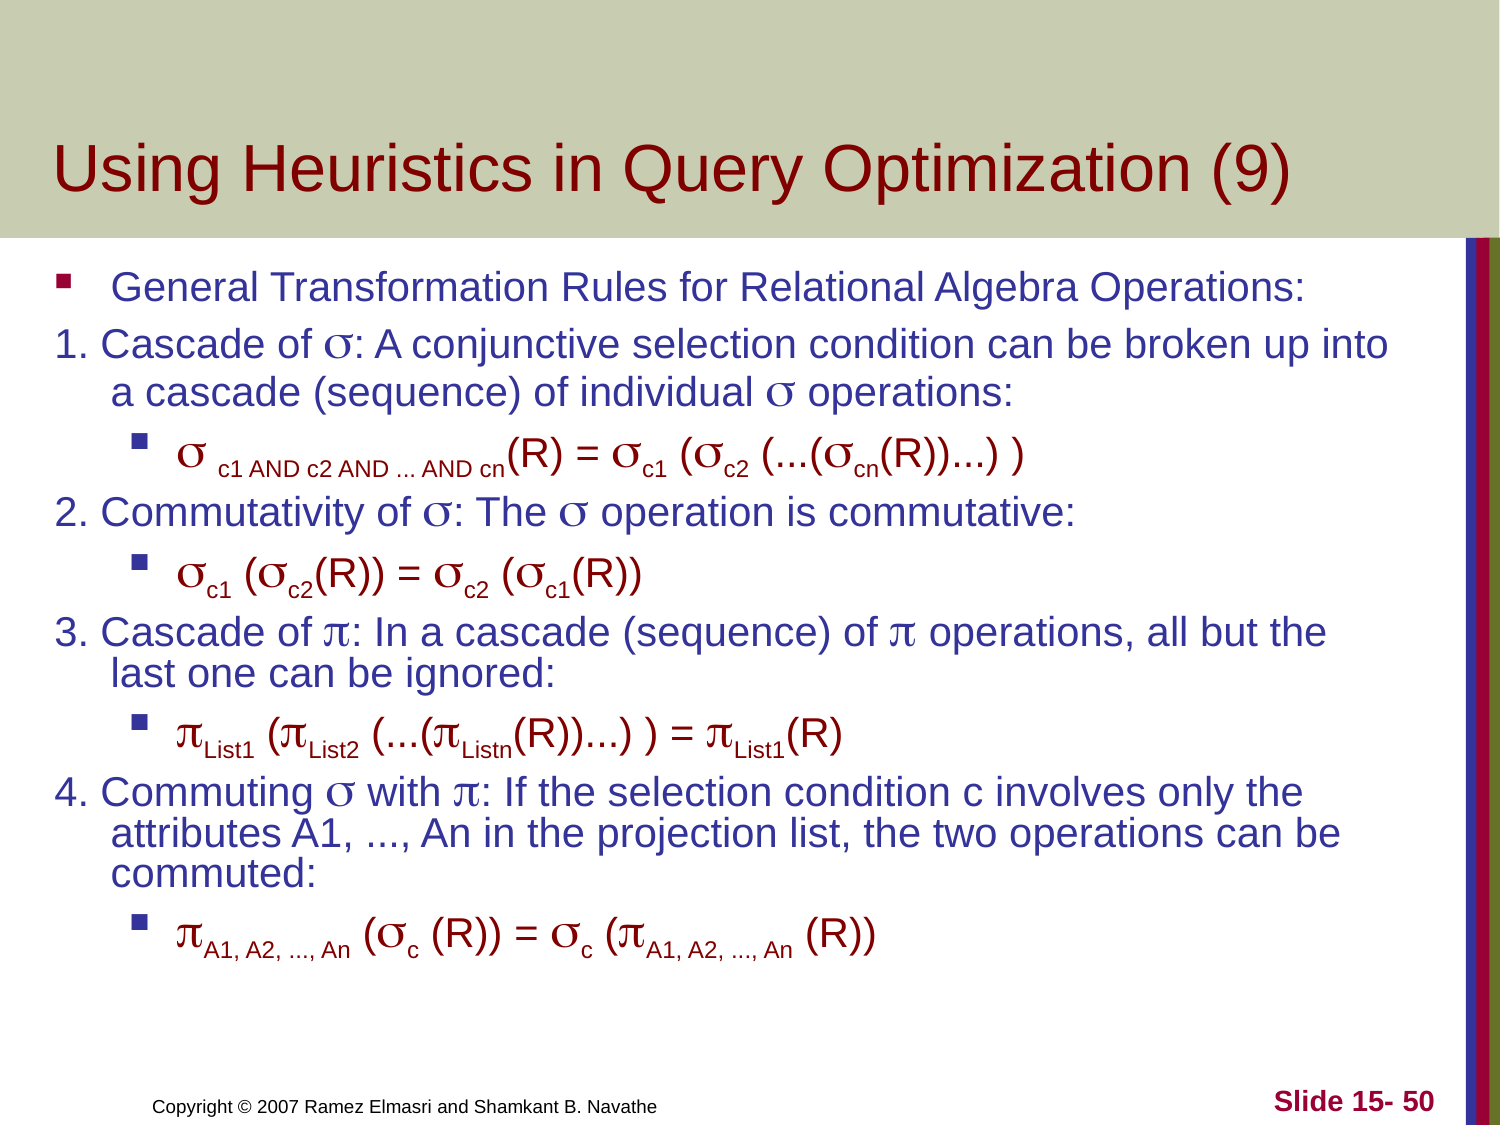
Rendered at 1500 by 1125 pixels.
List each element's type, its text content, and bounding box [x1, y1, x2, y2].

title Using Heuristics in Query Optimization (9) [37, 49, 1317, 213]
list General Transformation Rules for Relational Algebra Operations: 1. Cascade of s: A conjunctive selection condition can be broken up into a cascade (sequence) of individual s operations: s c1 AND c2 AND ... AND cn(R) = sc1 (sc2 (...(scn(R))...) ) 2. Commutativity of s: The s operation is commutative: sc1 (sc2(R)) = sc2 (sc1(R)) 3. Cascade of p: In a cascade (sequence) of p operations, all but the last one can be ignored: pList1 (pList2 (...(pListn(R))...) ) = pList1(R) 4. Commuting s with p: If the selection condition c involves only the attributes A1, ..., An in the projection list, the two operations can be commuted: pA1, A2, ..., An (sc (R)) = sc (pA1, A2, ..., An (R)) [39, 262, 1401, 1013]
slide_number Slide 15- 50 [1137, 1049, 1451, 1125]
